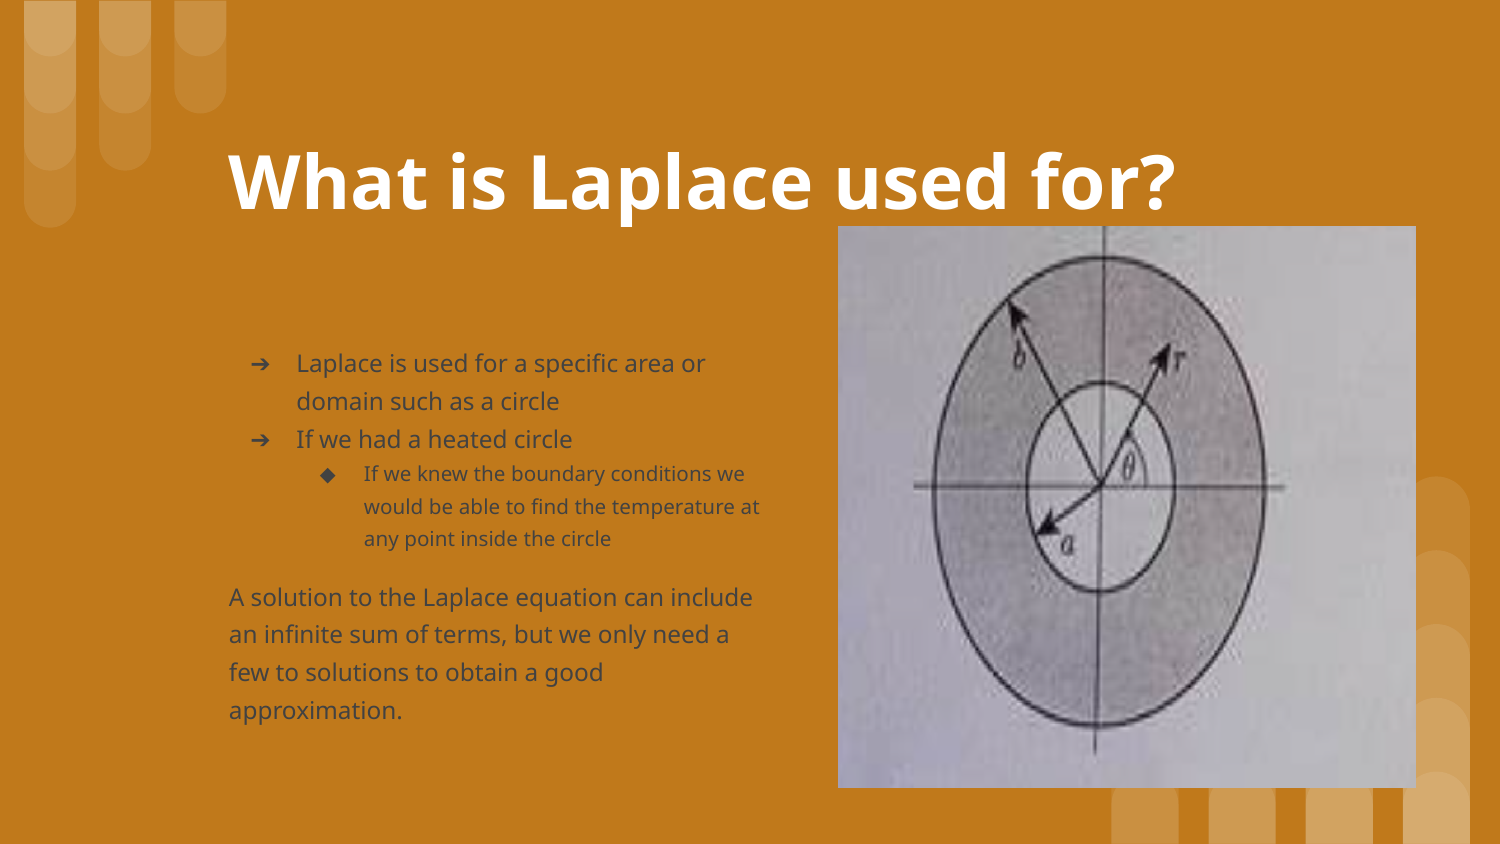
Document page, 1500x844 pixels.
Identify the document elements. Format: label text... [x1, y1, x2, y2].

picture [838, 226, 1416, 789]
list Laplace is used for a specific area or domain such as a circle If we had a heated circle If we knew the boundary conditions we would be able to find the temperature at any point inside the circle A solution to the Laplace equation can include an infinite sum of terms, but we only need a few to solutions to obtain a good approximation. [213, 326, 777, 744]
title What is Laplace used for? [213, 98, 1368, 263]
